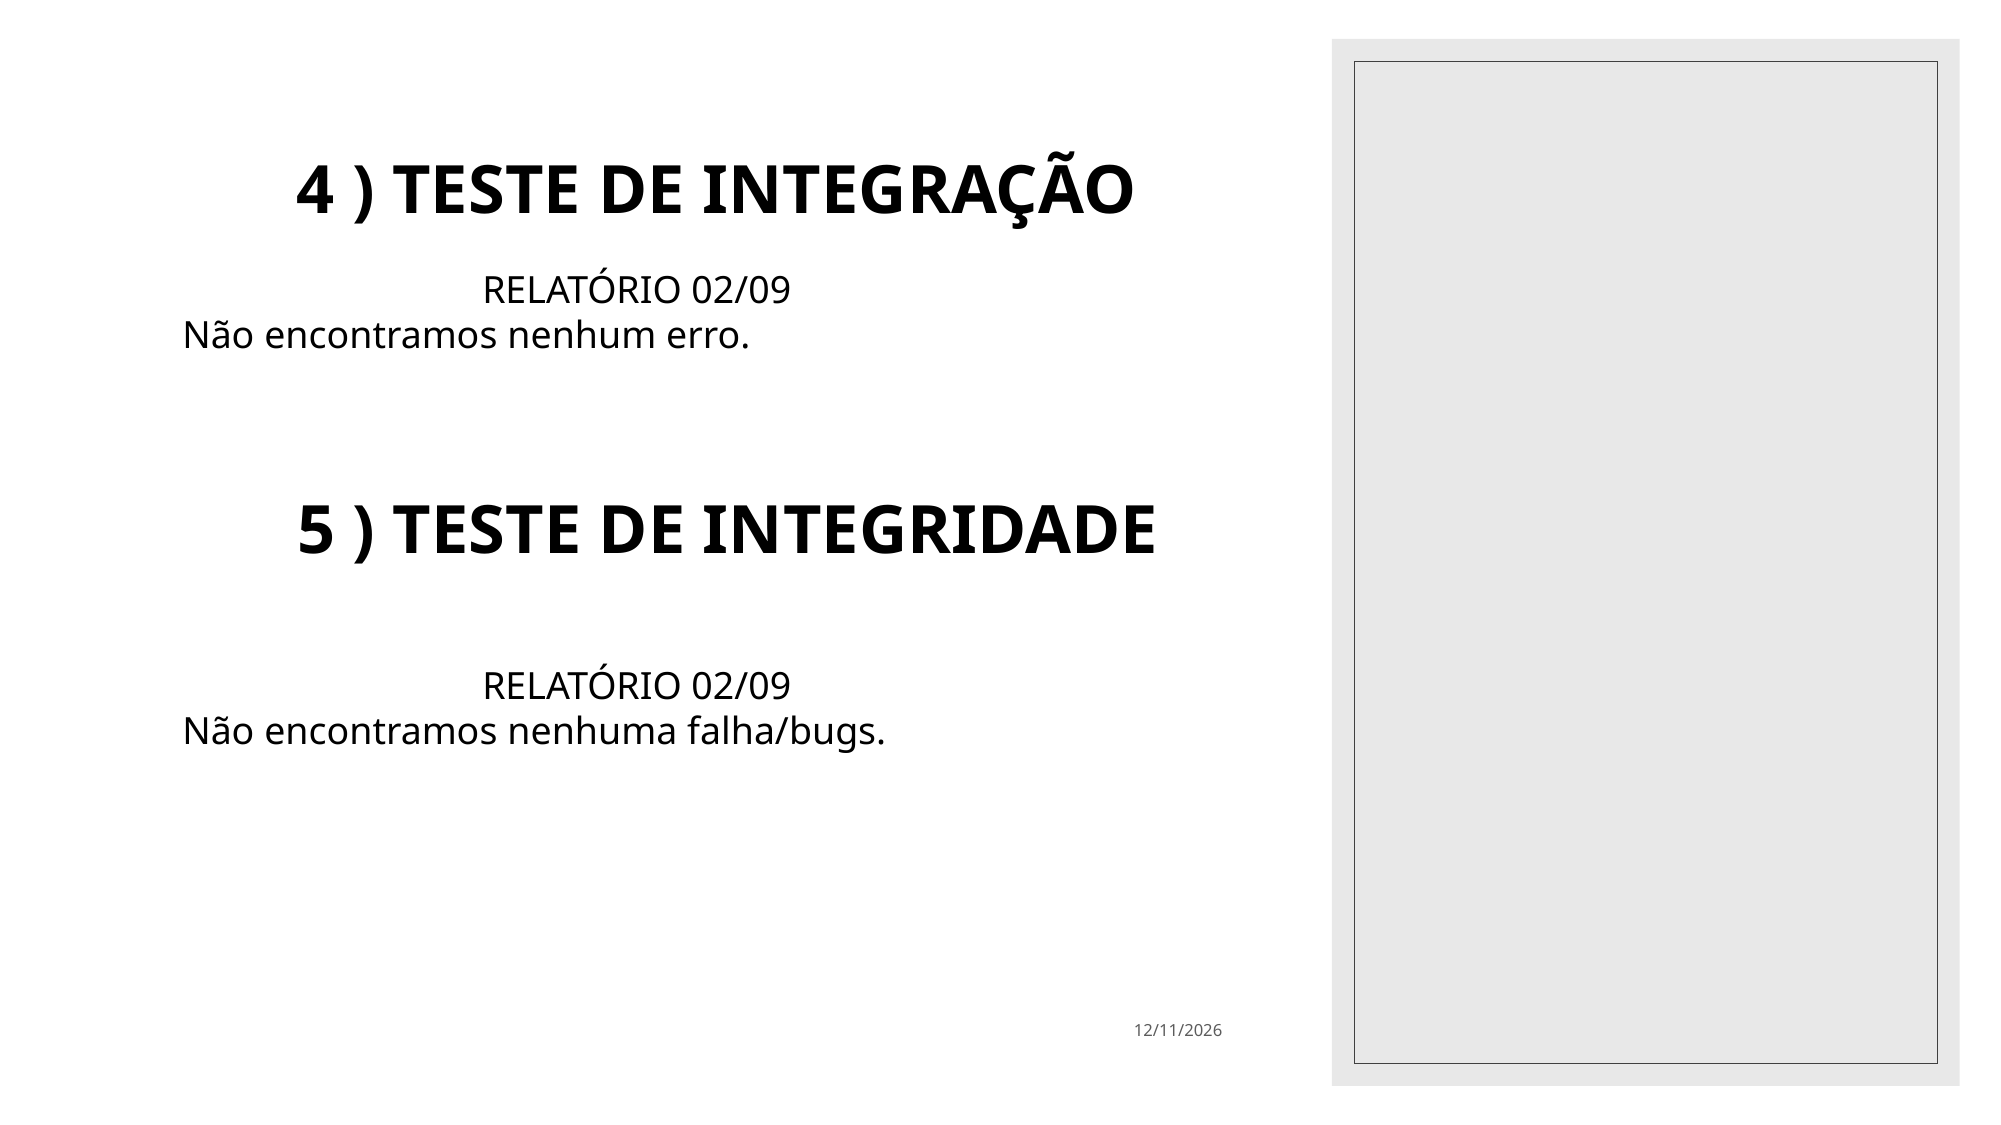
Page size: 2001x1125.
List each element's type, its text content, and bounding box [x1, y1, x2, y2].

text_box 4 ) TESTE DE INTEGRAÇÃO [281, 128, 1167, 235]
text_box RELATÓRIO 02/09 Não encontramos nenhum erro. [167, 259, 1167, 364]
text_box 5 ) TESTE DE INTEGRIDADE [281, 463, 1203, 575]
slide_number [916, 990, 1238, 1050]
text_box RELATÓRIO 02/09 Não encontramos nenhuma falha/bugs. [167, 654, 1167, 760]
